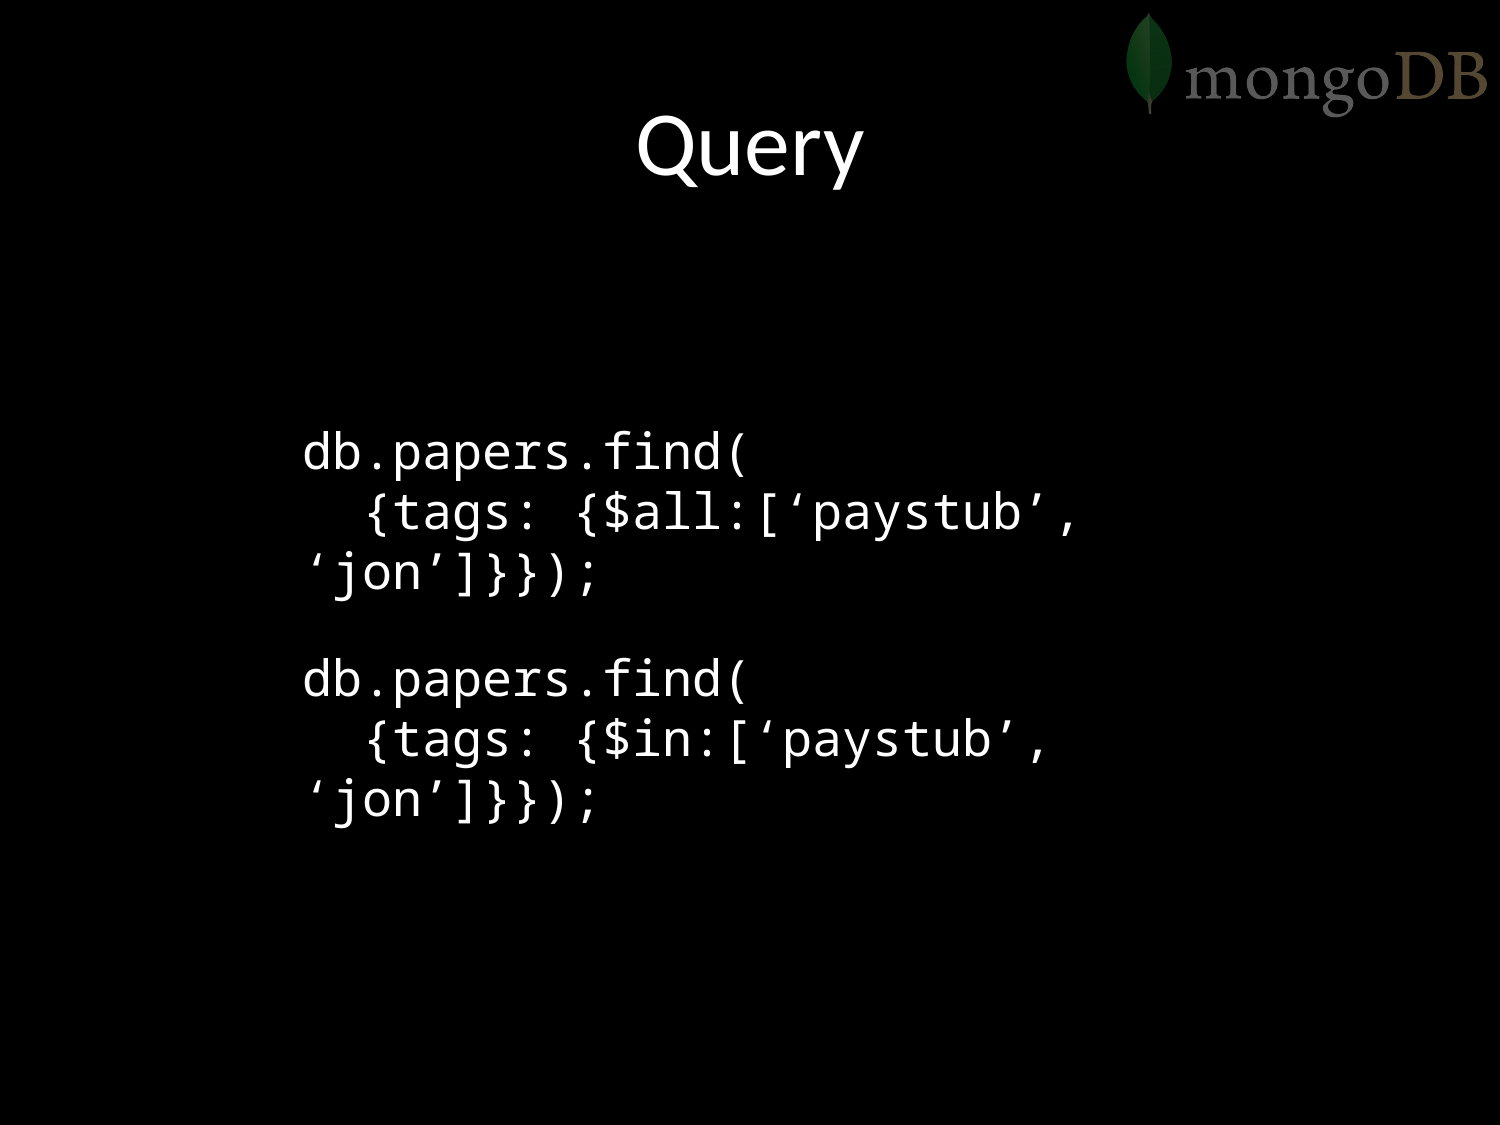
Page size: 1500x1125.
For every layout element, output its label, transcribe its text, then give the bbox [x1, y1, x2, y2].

text_box db.papers.find( {tags: {$all:[‘paystub’, ‘jon’]}}); [287, 412, 1375, 608]
text_box db.papers.find( {tags: {$in:[‘paystub’, ‘jon’]}}); [287, 638, 1375, 834]
picture [1112, 0, 1500, 130]
title Query [75, 45, 1425, 233]
